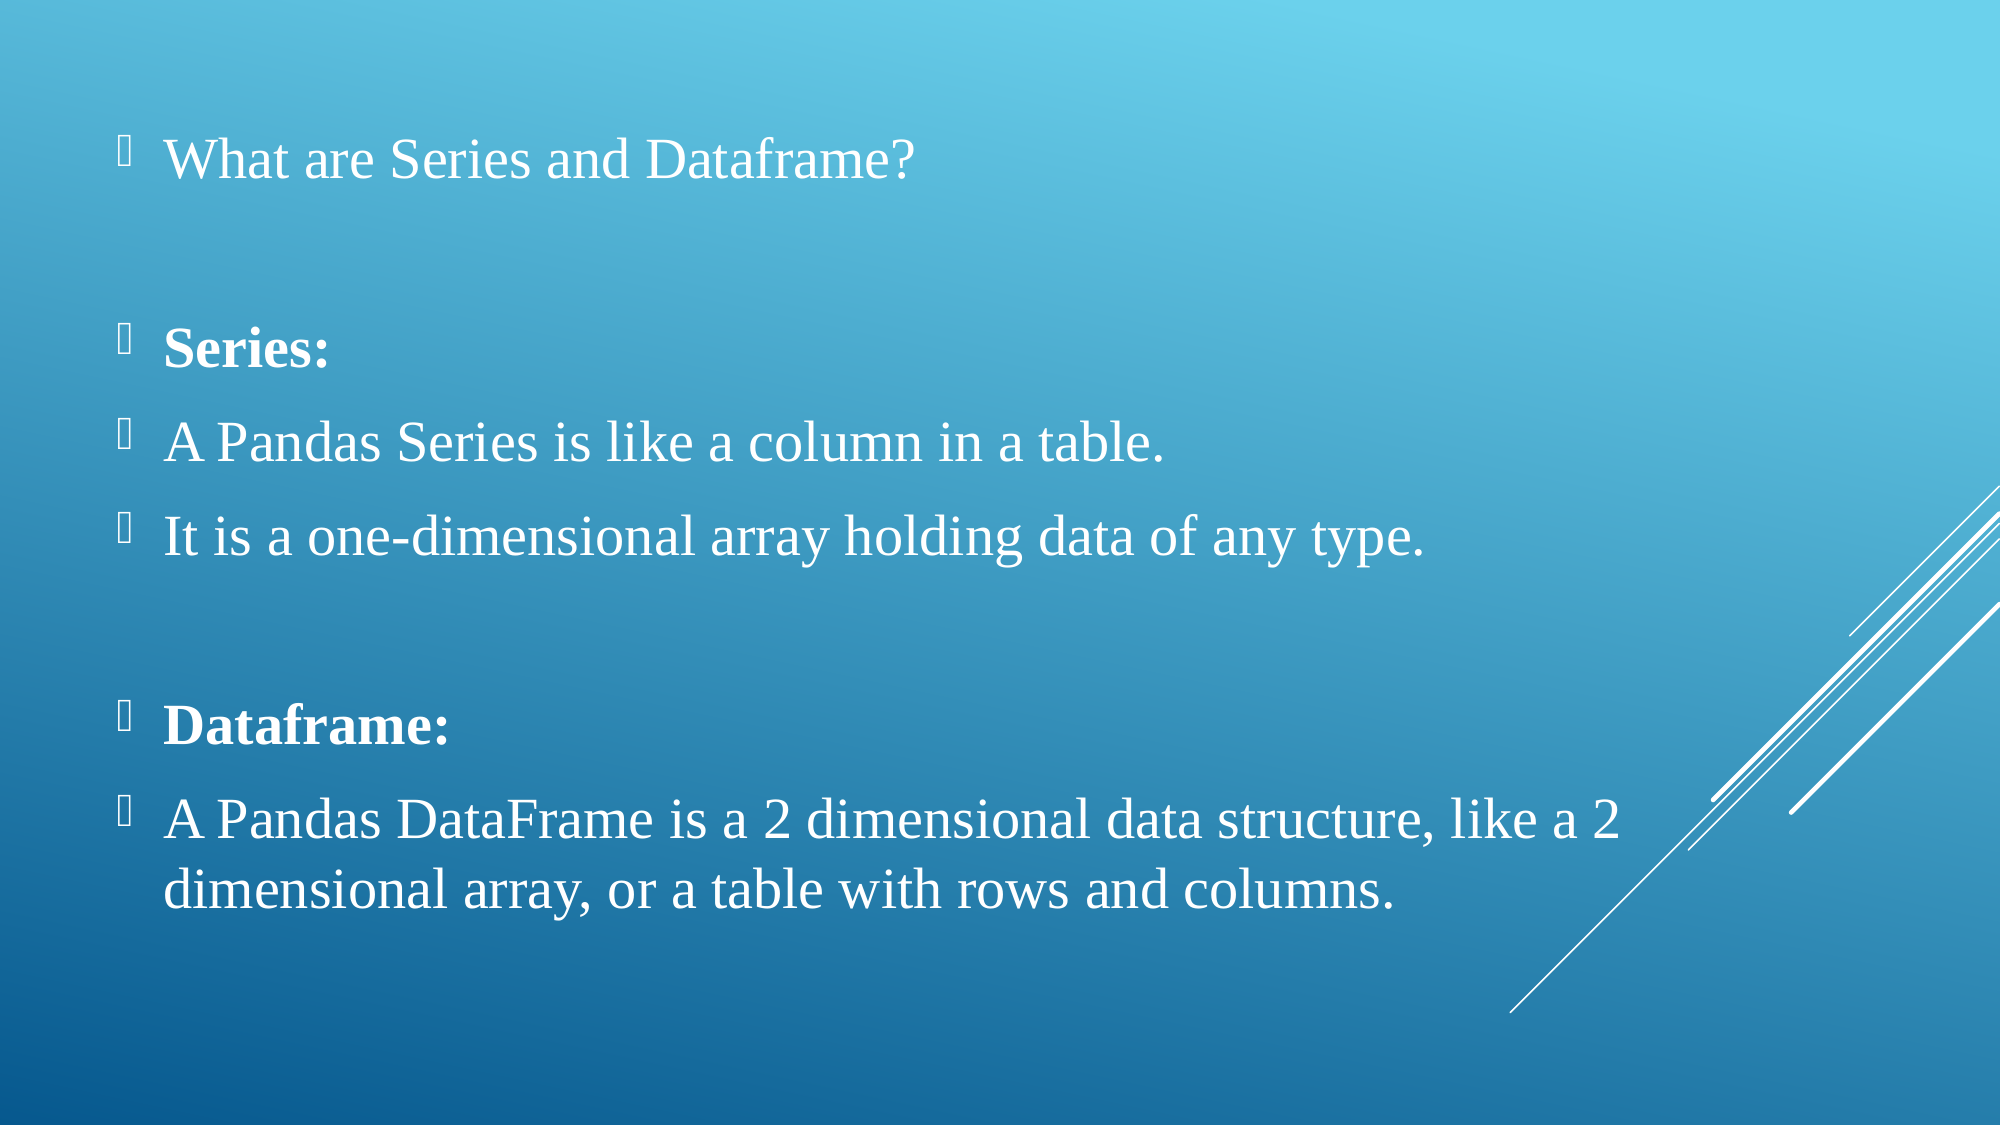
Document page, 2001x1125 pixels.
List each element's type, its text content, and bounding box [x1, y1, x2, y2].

list What are Series and Dataframe? Series: A Pandas Series is like a column in a table. It is a one-dimensional array holding data of any type. Dataframe: A Pandas DataFrame is a 2 dimensional data structure, like a 2 dimensional array, or a table with rows and columns. [101, 193, 1879, 1106]
